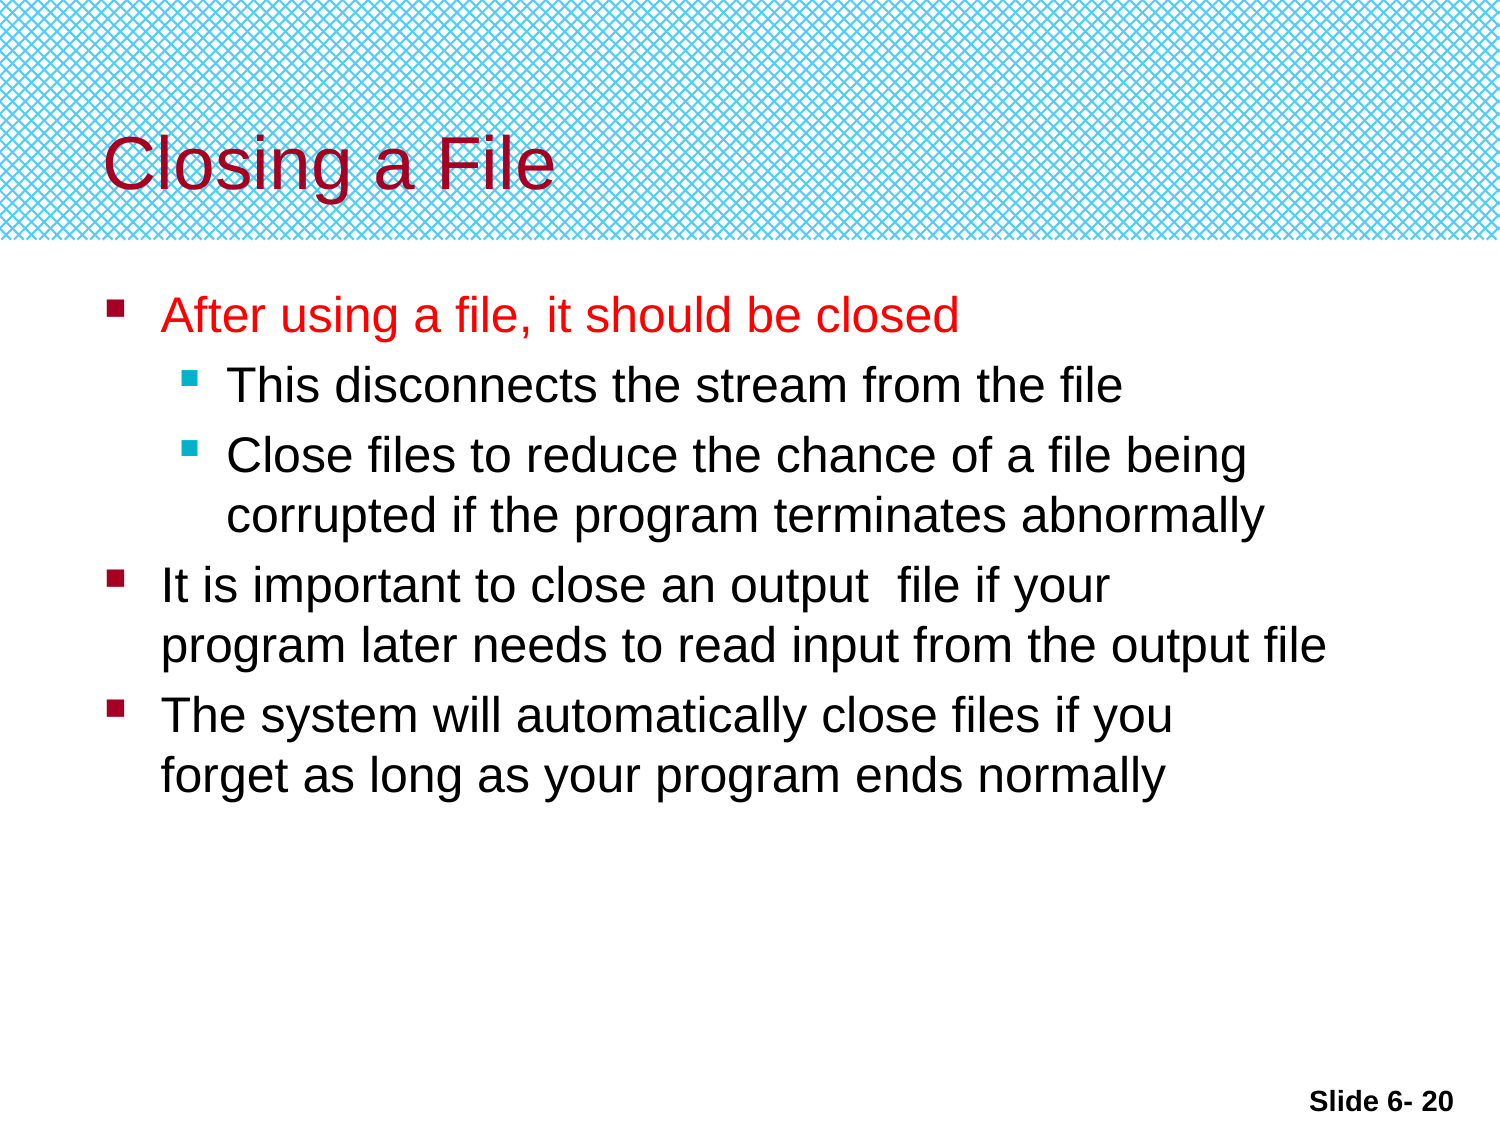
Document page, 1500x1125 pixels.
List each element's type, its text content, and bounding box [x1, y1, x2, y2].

list After using a file, it should be closed This disconnects the stream from the file Close files to reduce the chance of a file being corrupted if the program terminates abnormally It is important to close an output file if your program later needs to read input from the output file The system will automatically close files if you forget as long as your program ends normally [89, 275, 1450, 1025]
title Closing a File [87, 49, 1450, 213]
slide_number Slide 6- 20 [1156, 1050, 1469, 1125]
